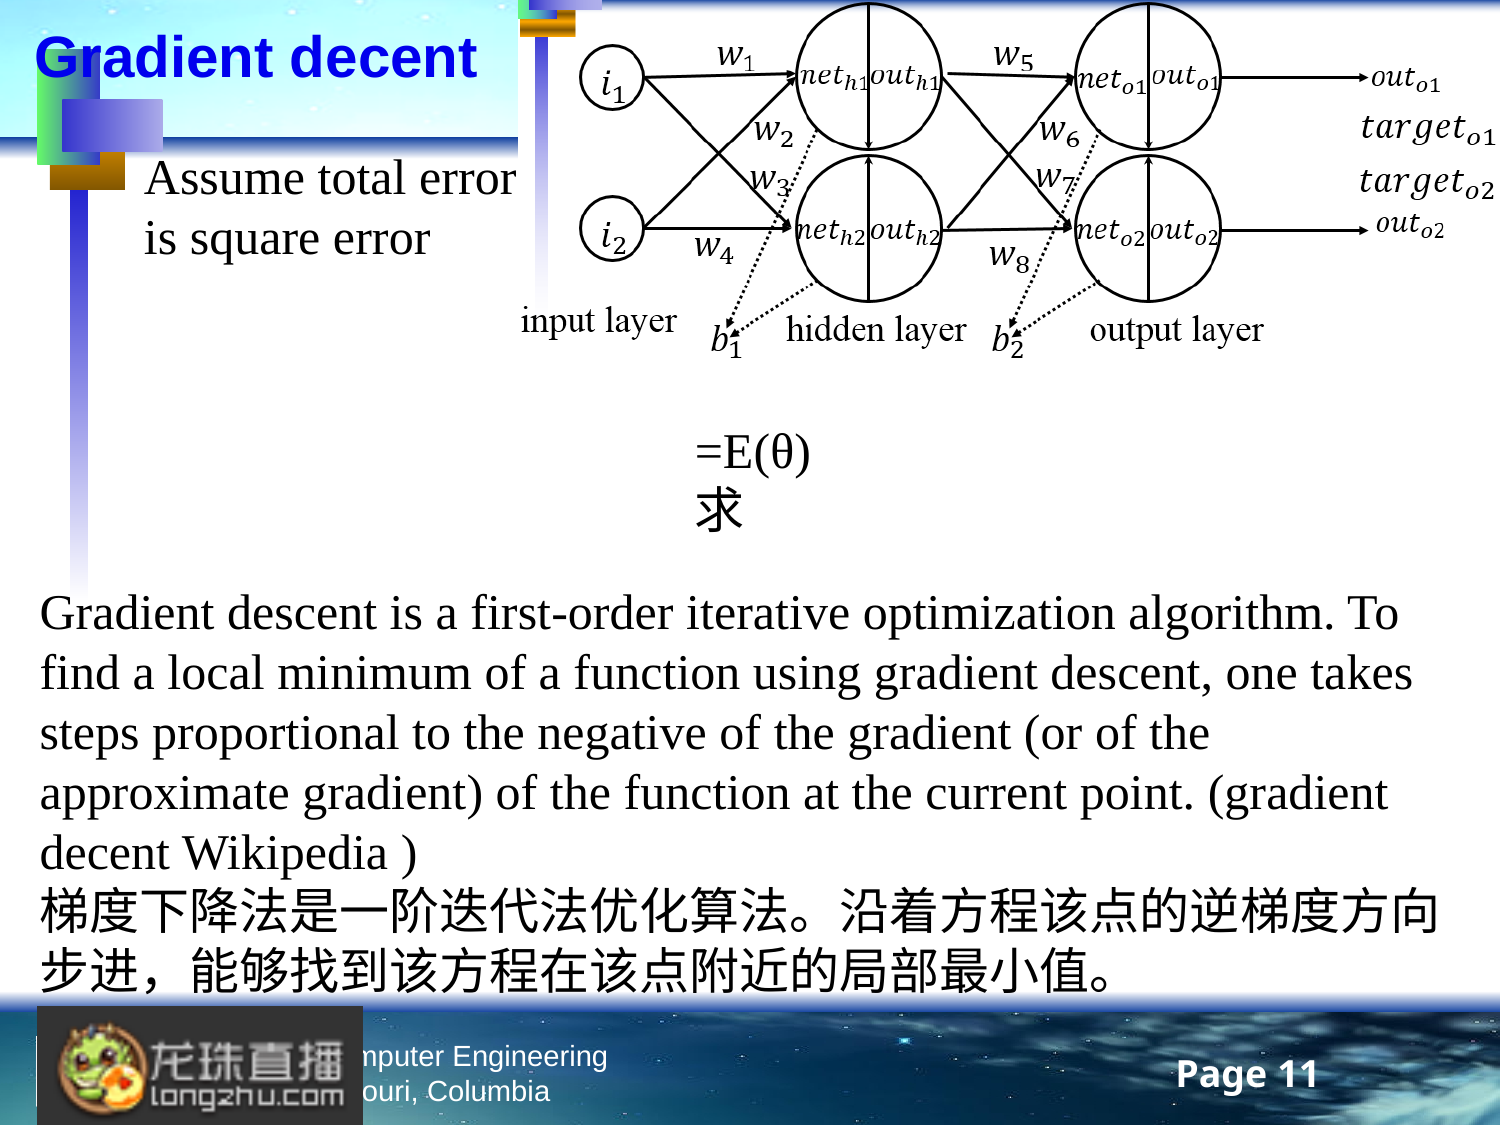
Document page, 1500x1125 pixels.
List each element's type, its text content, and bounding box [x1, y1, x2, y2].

text_box Gradient descent is a first-order iterative optimization algorithm. To find a local minimum of a function using gradient descent, one takes steps proportional to the negative of the gradient (or of the approximate gradient) of the function at the current point. (gradient decent Wikipedia ) 梯度下降法是一阶迭代法优化算法。沿着方程该点的逆梯度方向步进，能够找到该方程在该点附近的局部最小值。 [24, 571, 1484, 1007]
picture [518, 0, 1500, 359]
picture [0, 1005, 1500, 1125]
text_box Gradient decent [19, 12, 494, 97]
text_box Assume total error is square error [129, 137, 513, 273]
